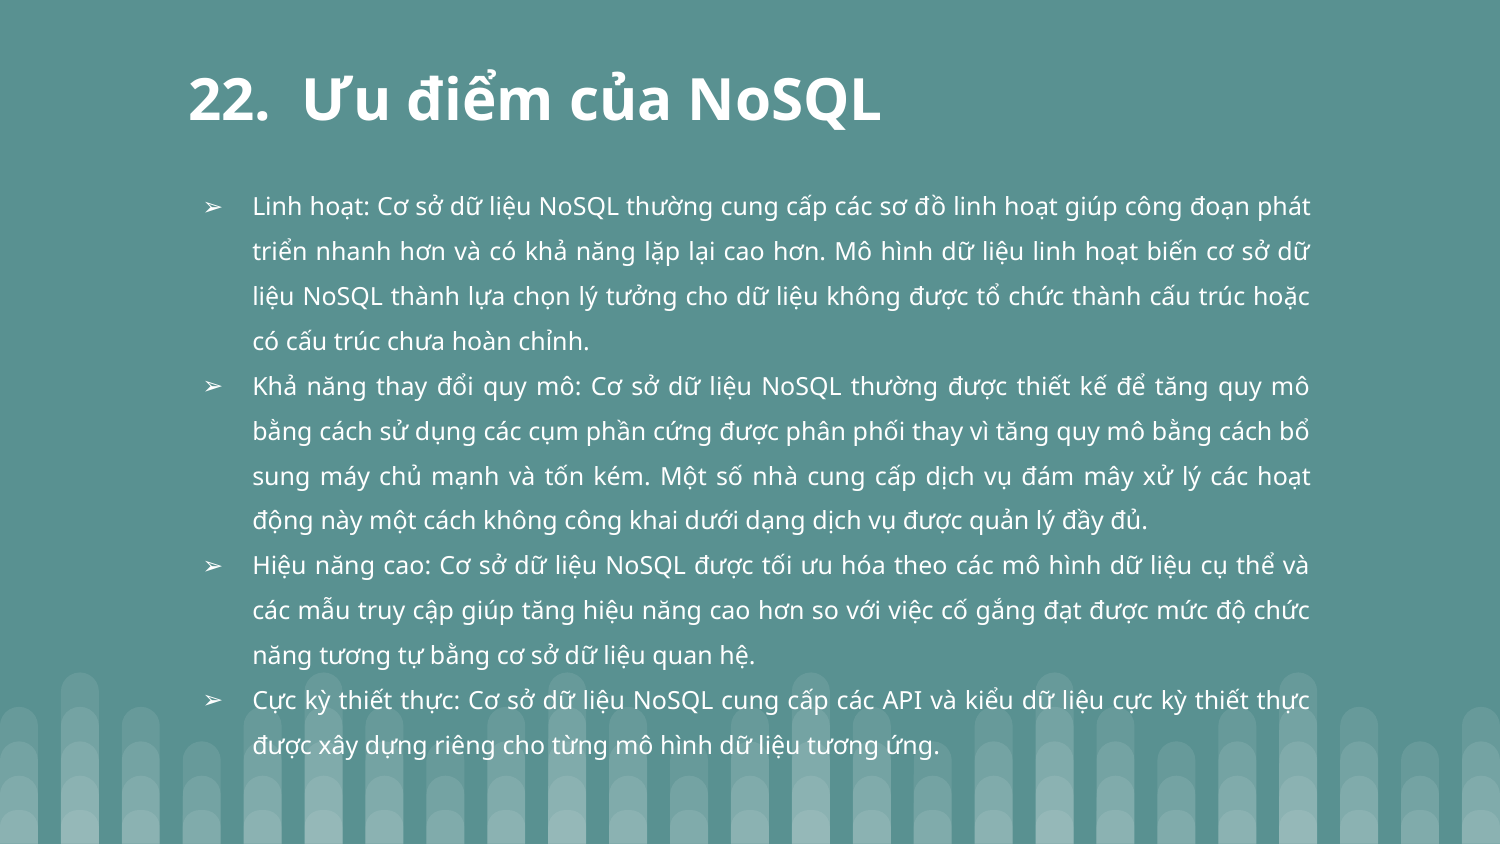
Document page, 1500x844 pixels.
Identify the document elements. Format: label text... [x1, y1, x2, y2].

title 22. Ưu điểm của NoSQL [173, 47, 1327, 212]
list Linh hoạt: Cơ sở dữ liệu NoSQL thường cung cấp các sơ đồ linh hoạt giúp công đoạn phát triển nhanh hơn và có khả năng lặp lại cao hơn. Mô hình dữ liệu linh hoạt biến cơ sở dữ liệu NoSQL thành lựa chọn lý tưởng cho dữ liệu không được tổ chức thành cấu trúc hoặc có cấu trúc chưa hoàn chỉnh. Khả năng thay đổi quy mô: Cơ sở dữ liệu NoSQL thường được thiết kế để tăng quy mô bằng cách sử dụng các cụm phần cứng được phân phối thay vì tăng quy mô bằng cách bổ sung máy chủ mạnh và tốn kém. Một số nhà cung cấp dịch vụ đám mây xử lý các hoạt động này một cách không công khai dưới dạng dịch vụ được quản lý đầy đủ. Hiệu năng cao: Cơ sở dữ liệu NoSQL được tối ưu hóa theo các mô hình dữ liệu cụ thể và các mẫu truy cập giúp tăng hiệu năng cao hơn so với việc cố gắng đạt được mức độ chức năng tương tự bằng cơ sở dữ liệu quan hệ. Cực kỳ thiết thực: Cơ sở dữ liệu NoSQL cung cấp các API và kiểu dữ liệu cực kỳ thiết thực được xây dựng riêng cho từng mô hình dữ liệu tương ứng. [162, 160, 1327, 752]
